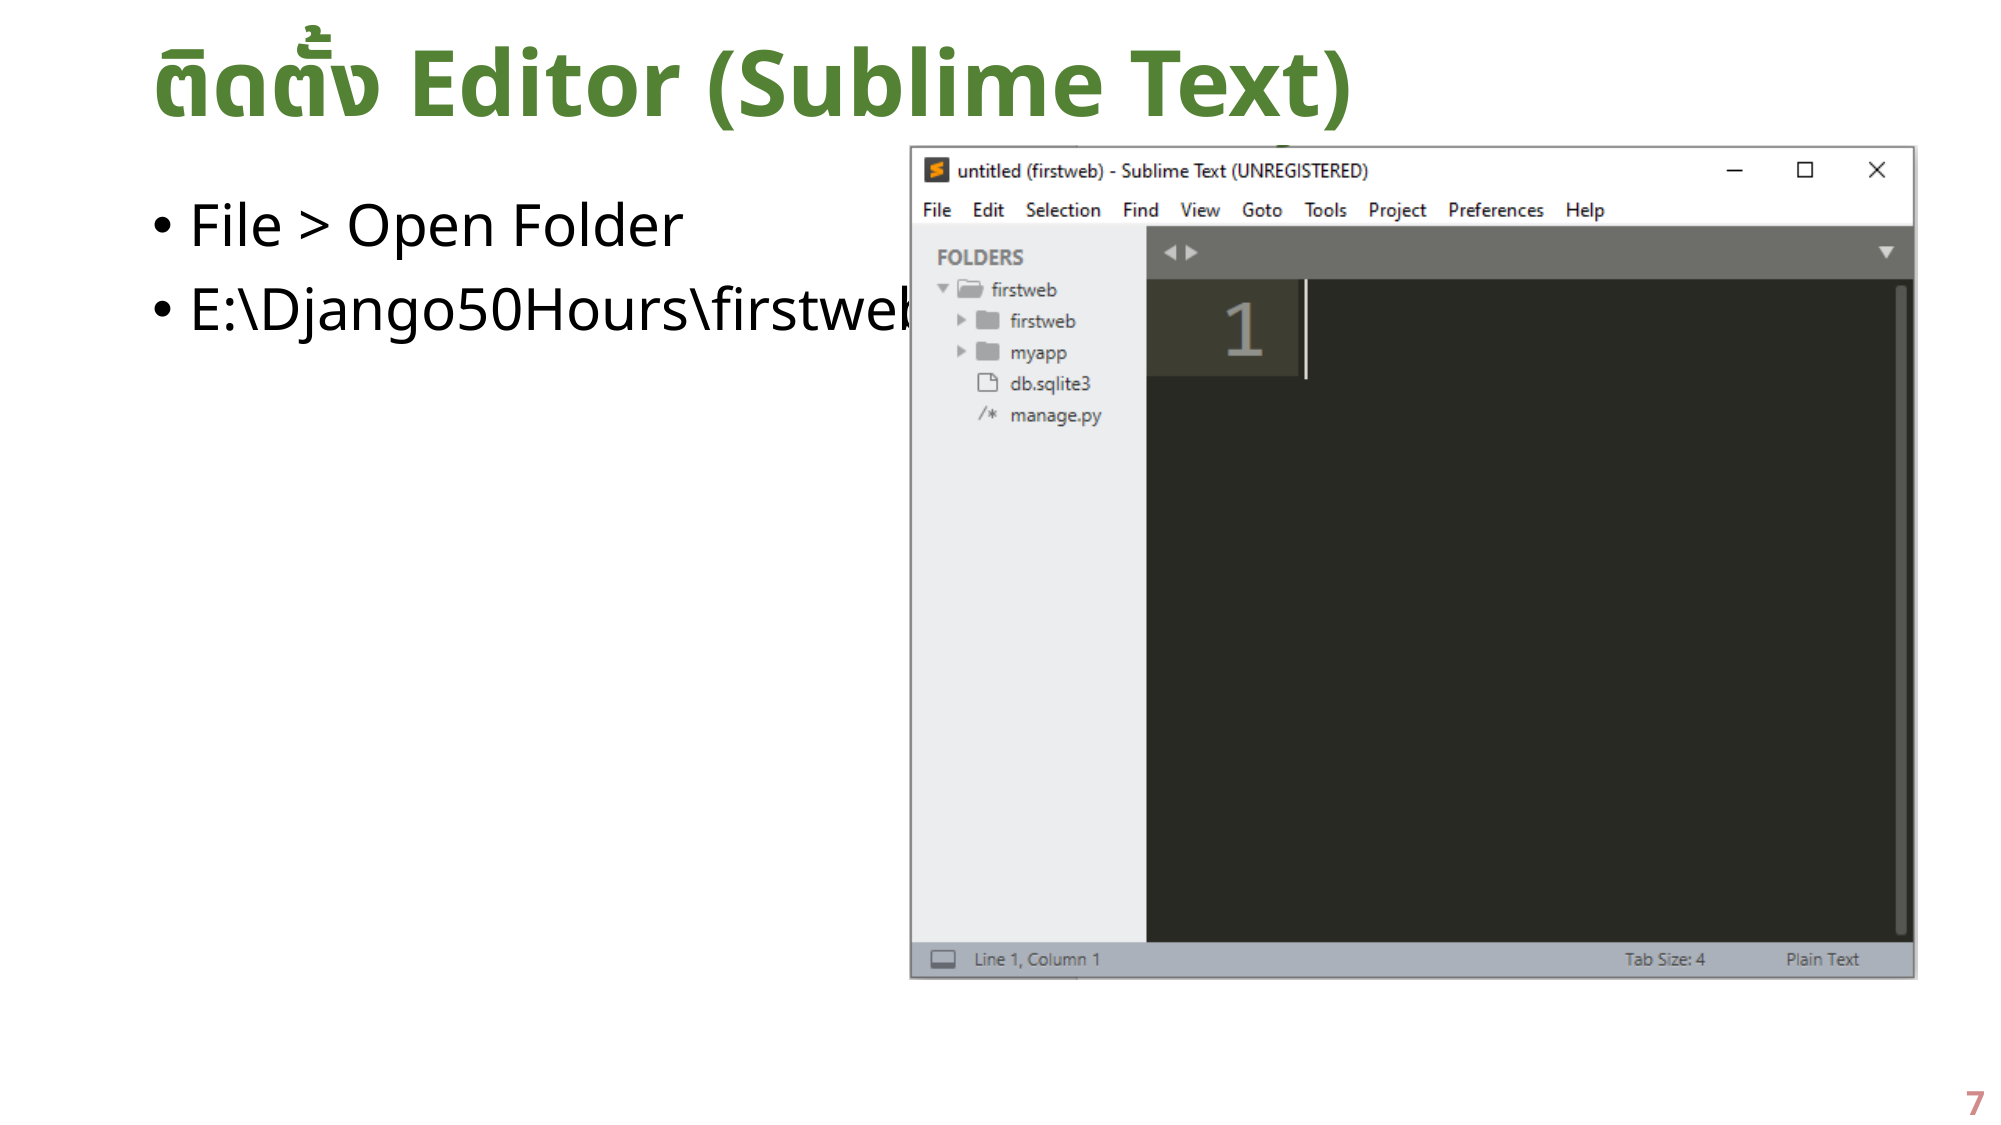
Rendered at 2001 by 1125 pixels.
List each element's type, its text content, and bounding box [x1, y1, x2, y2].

slide_number 7 [1550, 1083, 2000, 1125]
title ติดตั้ง Editor (Sublime Text) [137, 22, 1863, 153]
picture [909, 145, 1918, 980]
list File > Open Folder E:\Django50Hours\firstweb [137, 189, 1863, 1016]
